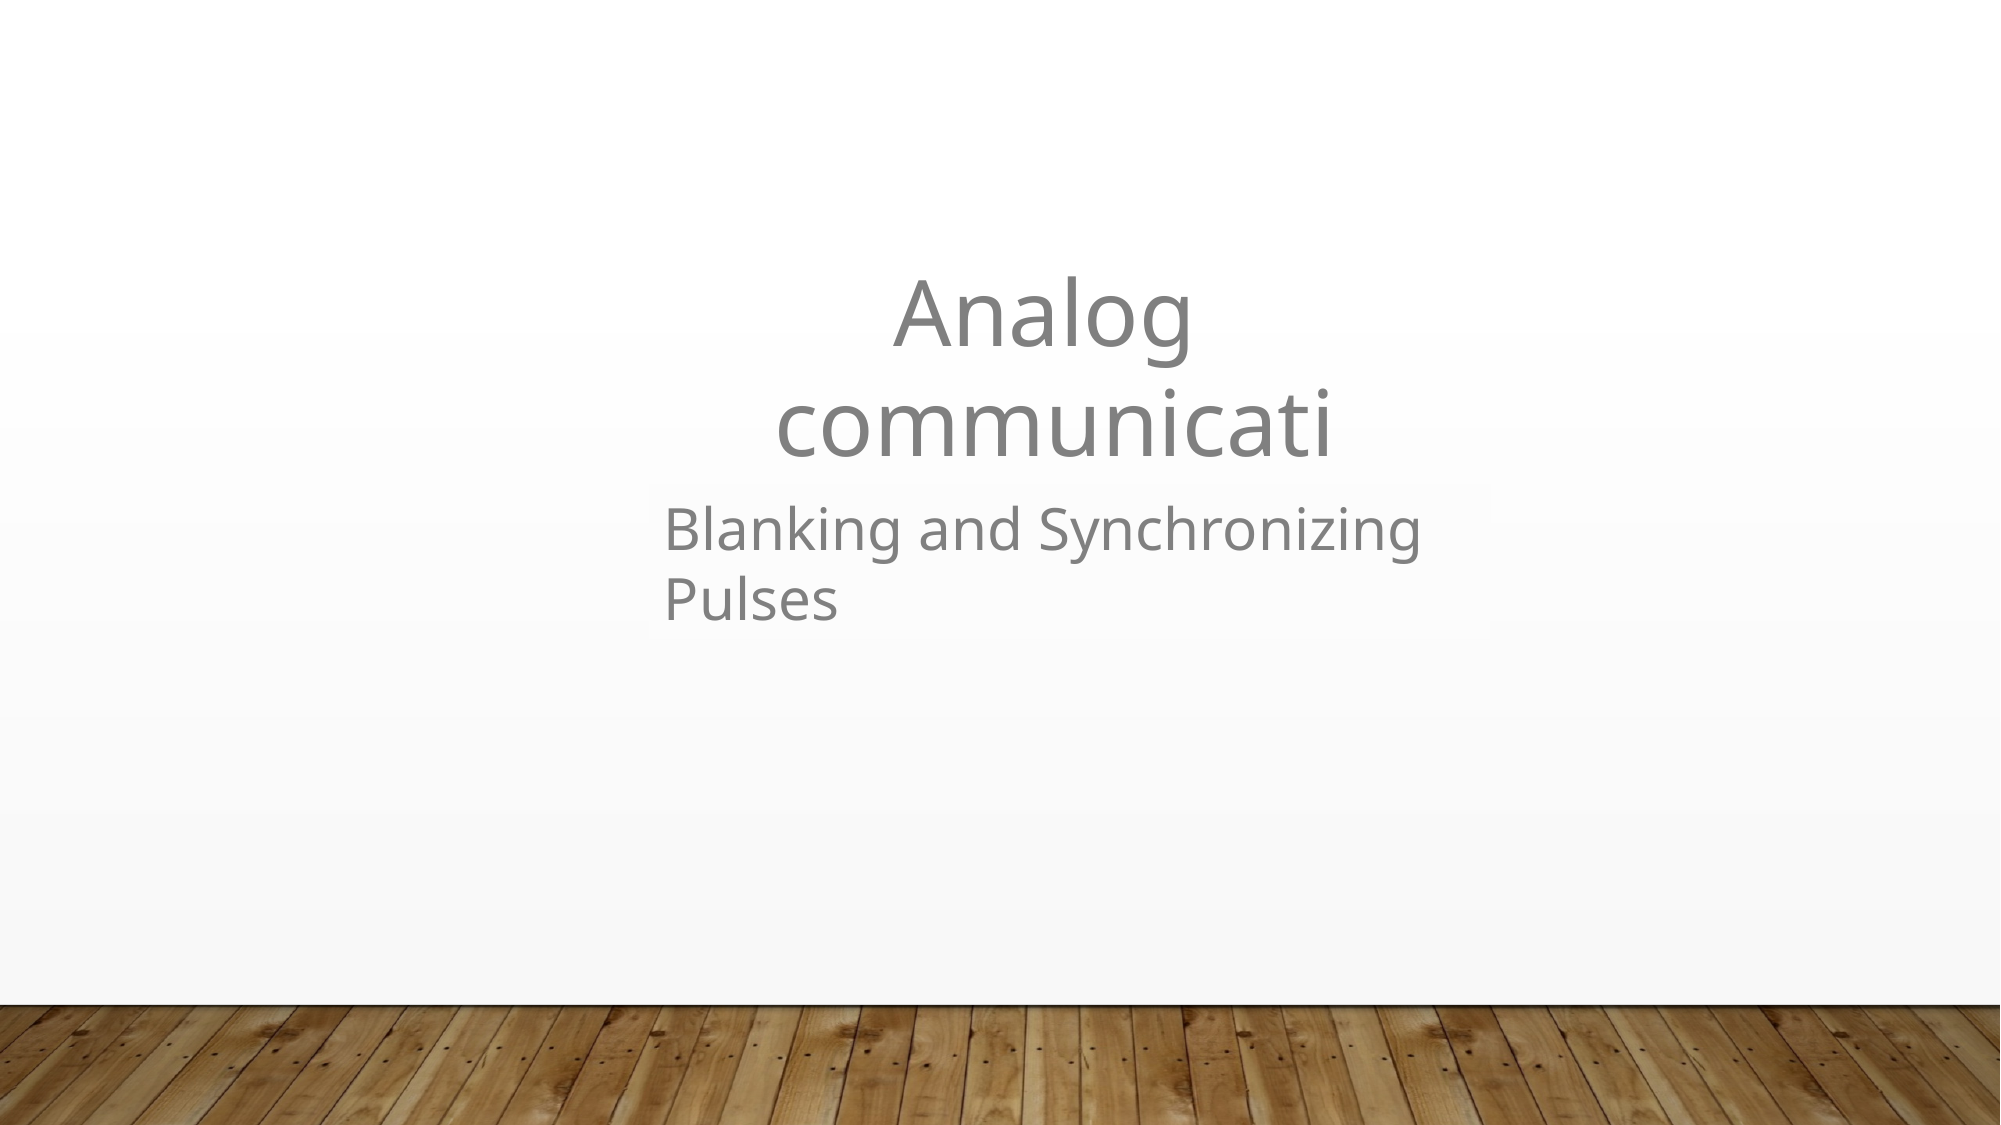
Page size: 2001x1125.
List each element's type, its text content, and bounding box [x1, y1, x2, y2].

text_box Analog communication [759, 247, 1380, 484]
text_box Blanking and Synchronizing Pulses [649, 484, 1491, 640]
picture [0, 1005, 2000, 1125]
